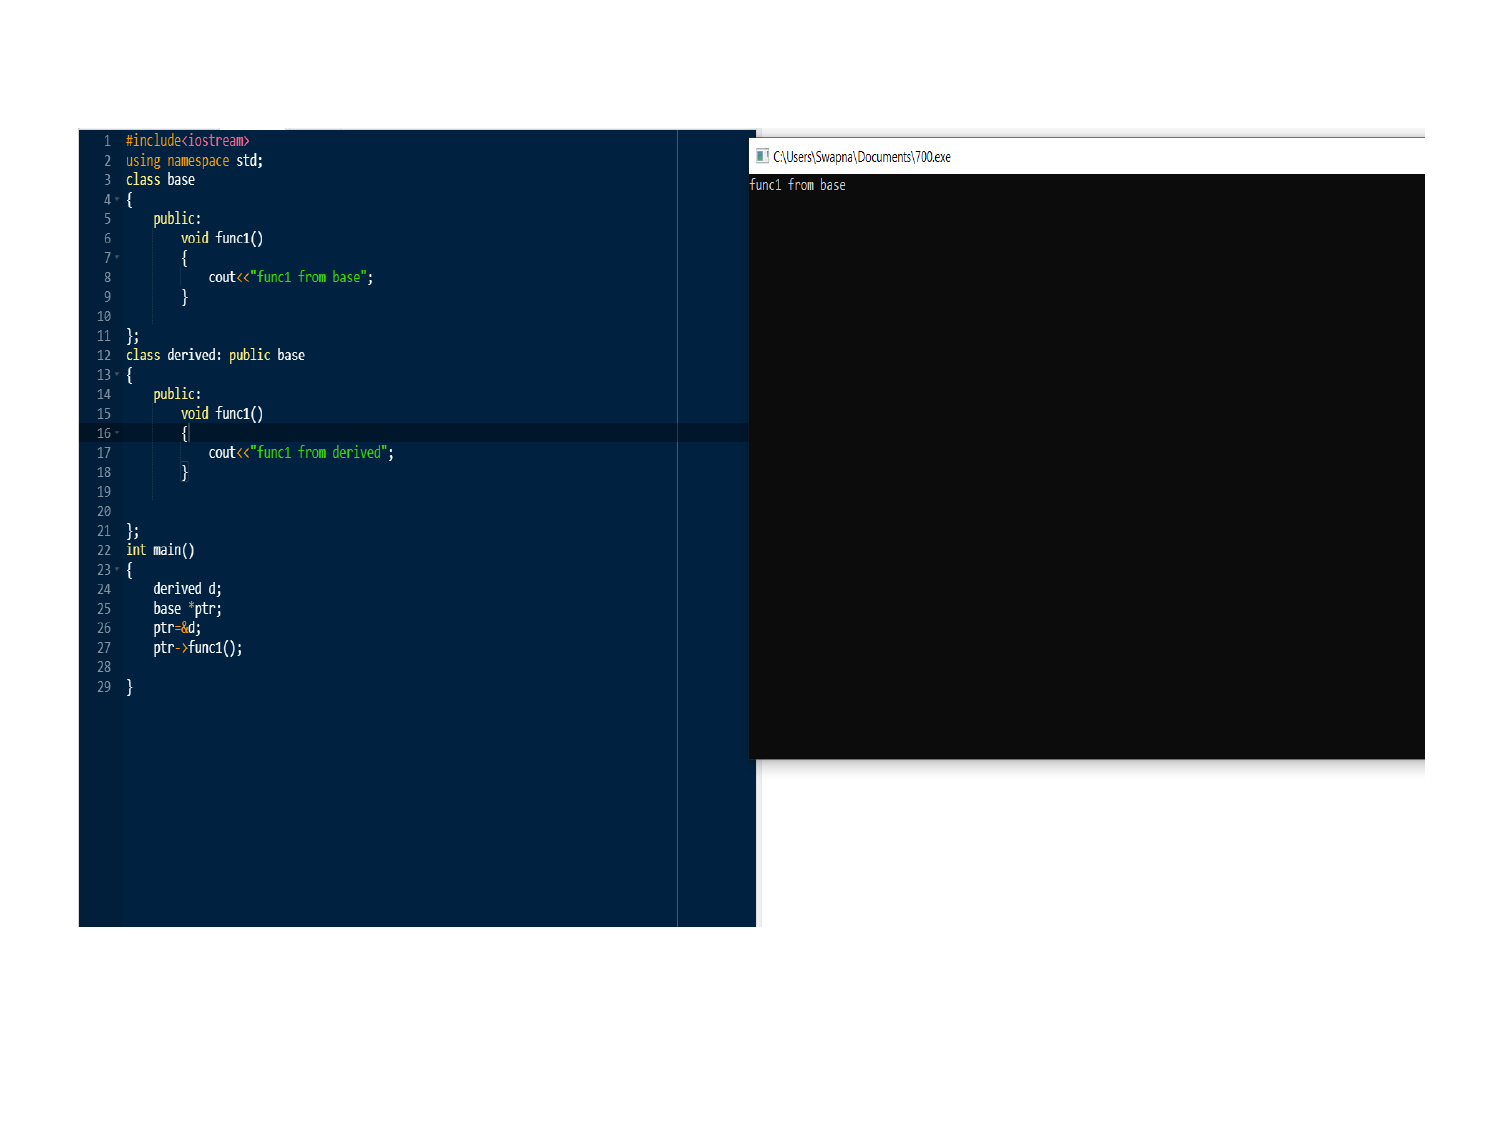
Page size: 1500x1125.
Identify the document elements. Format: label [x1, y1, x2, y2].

list [74, 128, 1426, 928]
